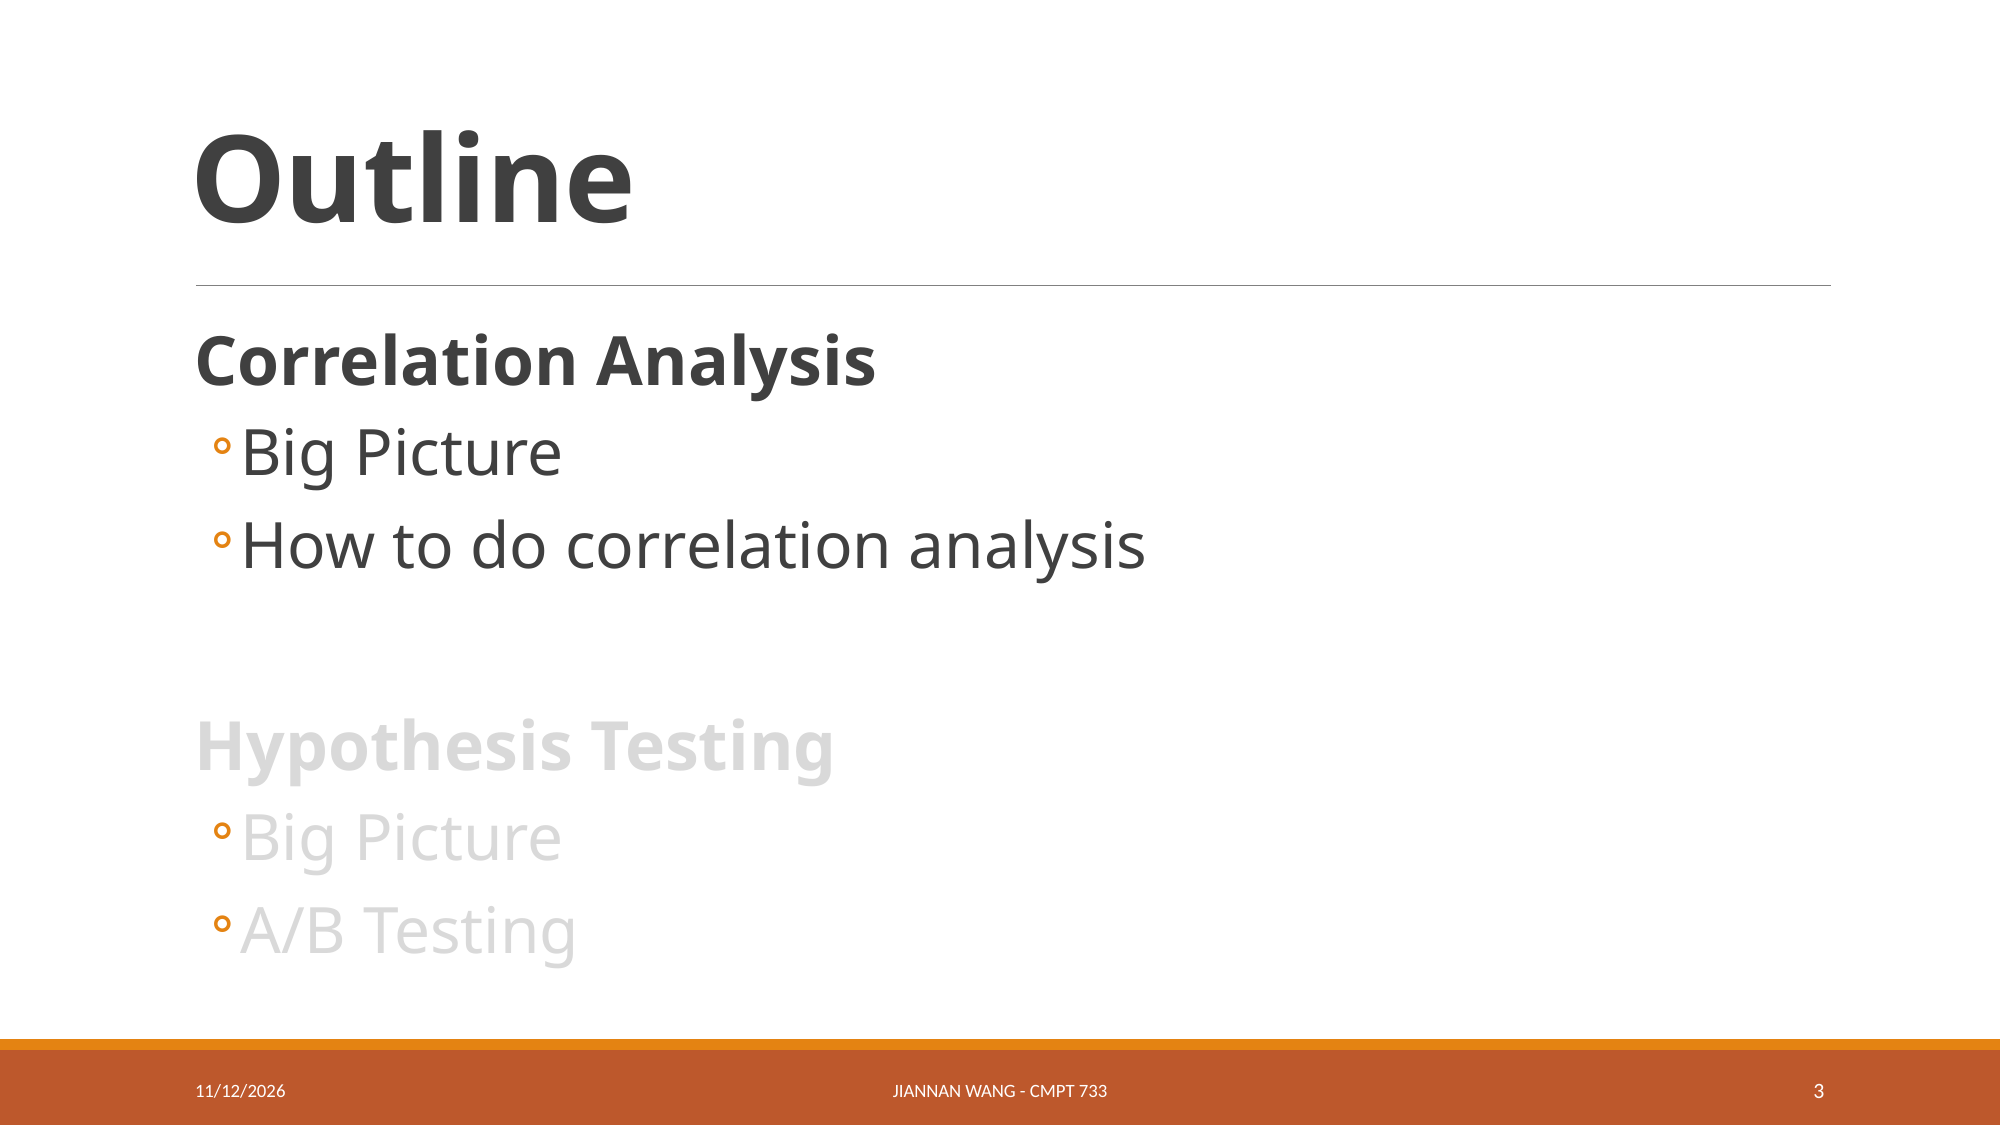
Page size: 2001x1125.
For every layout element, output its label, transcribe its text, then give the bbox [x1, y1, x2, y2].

footer Jiannan Wang - CMPT 733 [604, 1059, 1396, 1120]
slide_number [180, 1059, 586, 1120]
title Outline [175, 16, 1826, 255]
slide_number 3 [1624, 1059, 1840, 1120]
list Correlation Analysis Big Picture How to do correlation analysis Hypothesis Testing Big Picture A/B Testing [180, 319, 1830, 980]
